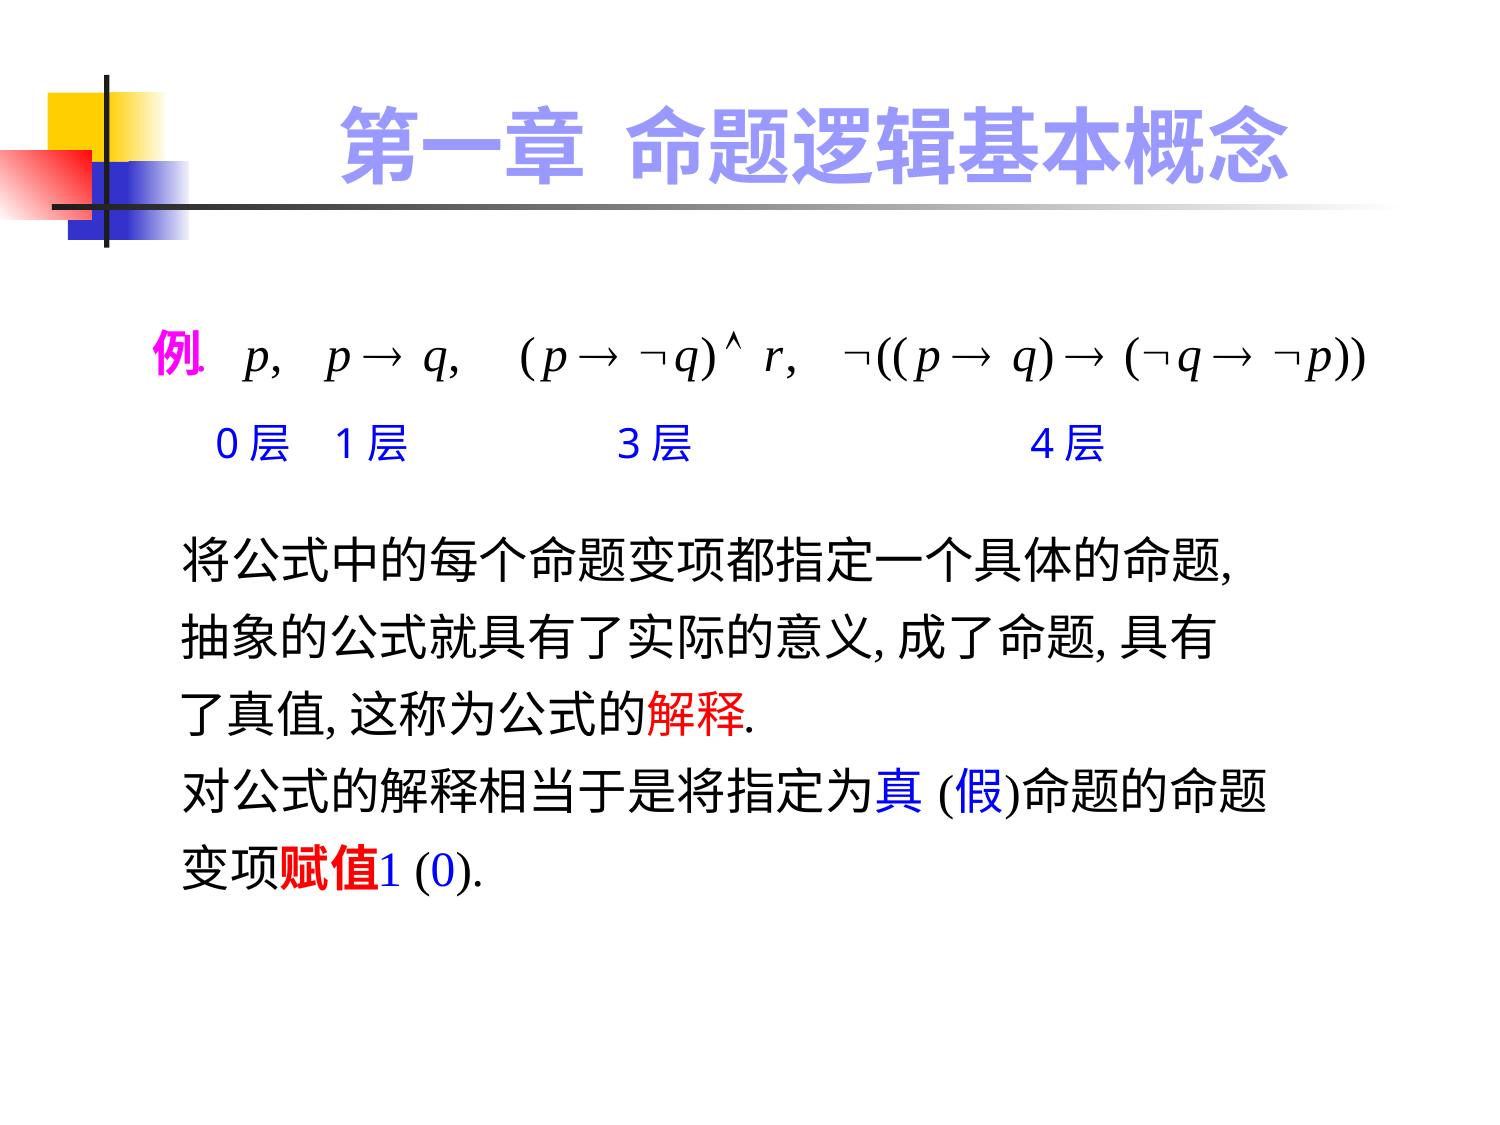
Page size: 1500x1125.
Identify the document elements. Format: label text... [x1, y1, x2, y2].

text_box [174, 526, 1277, 910]
text_box 3层 [602, 408, 708, 474]
title 第一章 命题逻辑基本概念 [174, 87, 1454, 201]
text_box 0层 [200, 408, 306, 474]
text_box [147, 326, 1378, 393]
text_box 4层 [1015, 408, 1121, 474]
text_box 1层 [318, 408, 424, 474]
